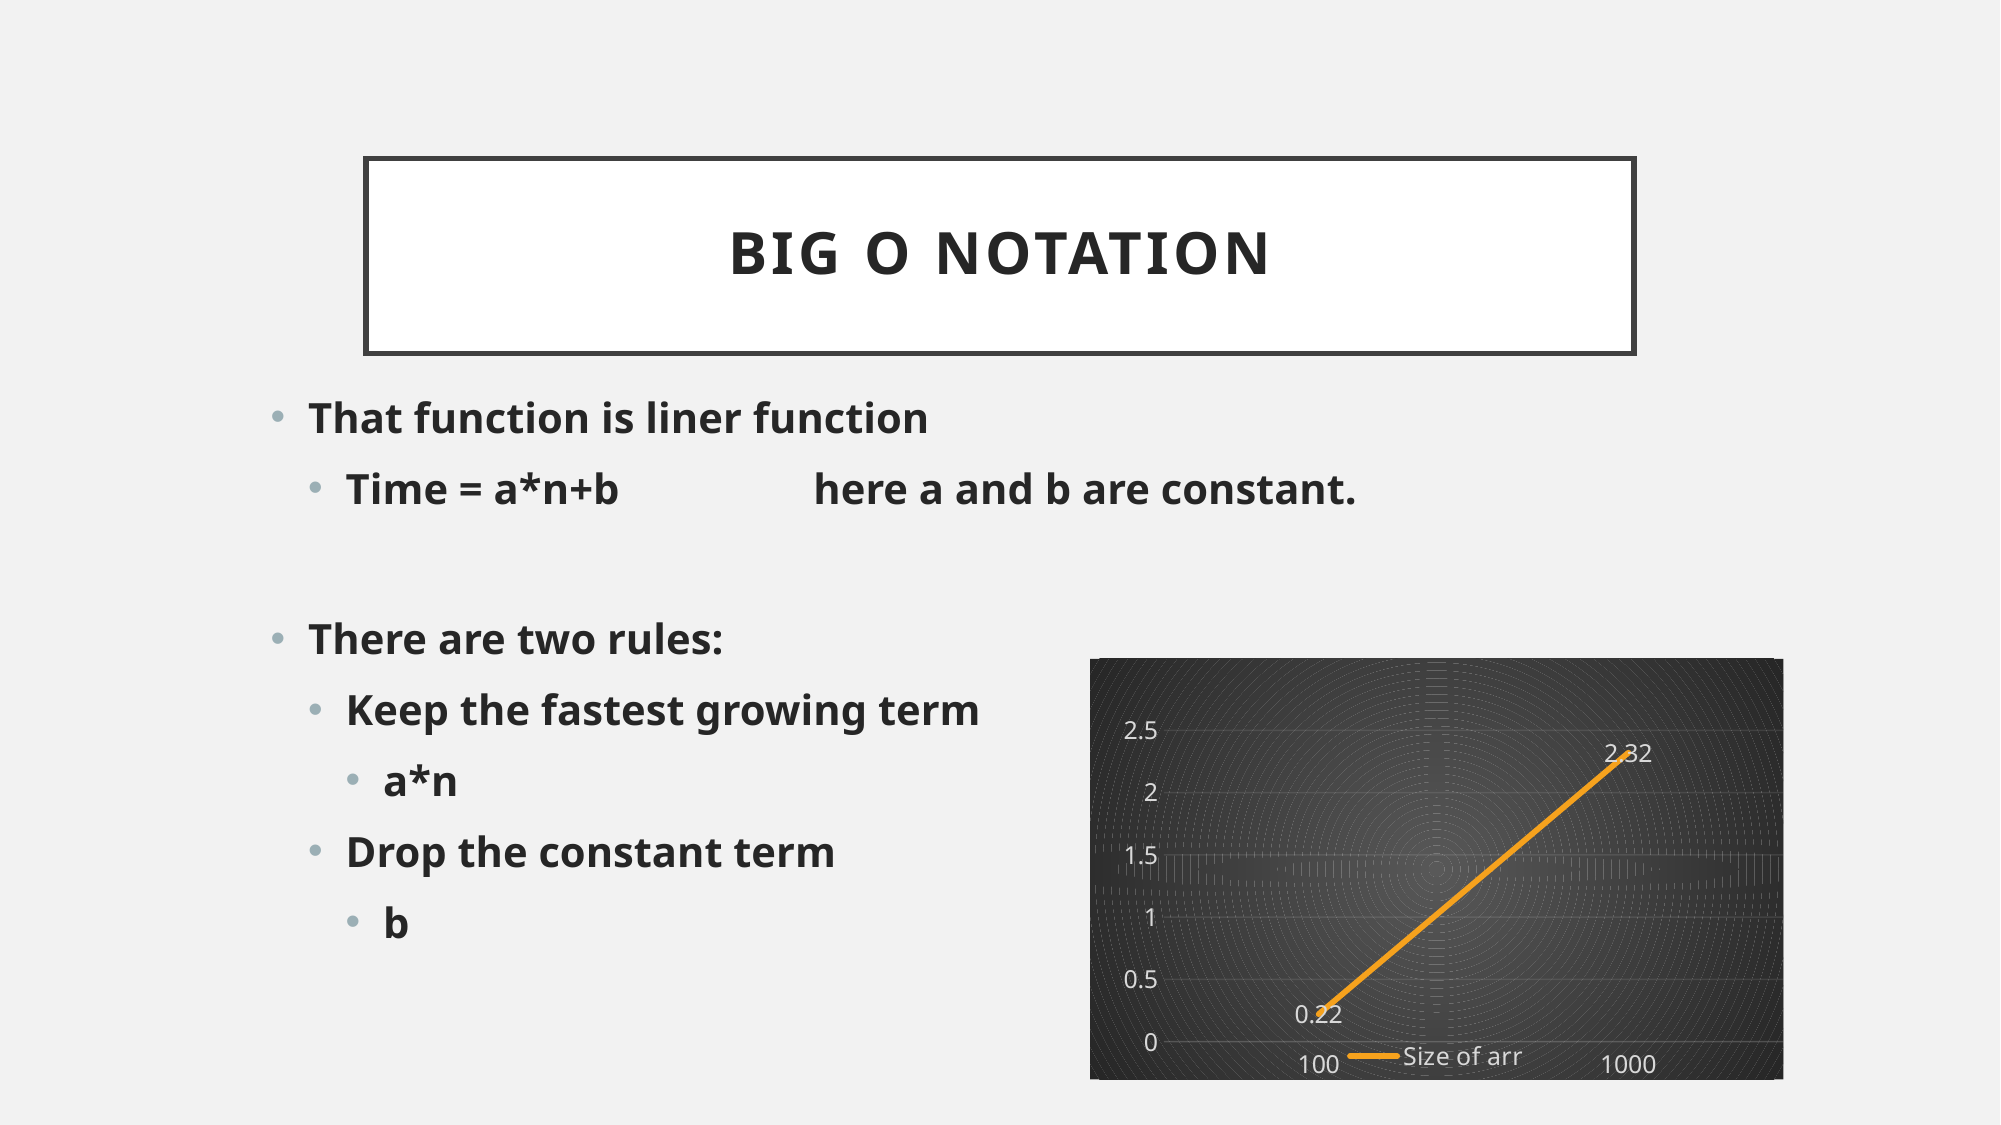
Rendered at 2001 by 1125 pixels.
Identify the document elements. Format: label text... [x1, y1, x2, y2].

chart [1090, 658, 1785, 1082]
list That function is liner function Time = a*n+b here a and b are constant. There are two rules: Keep the fastest growing term a*n Drop the constant term b [218, 384, 1785, 1082]
title Big O Notation [363, 156, 1637, 356]
